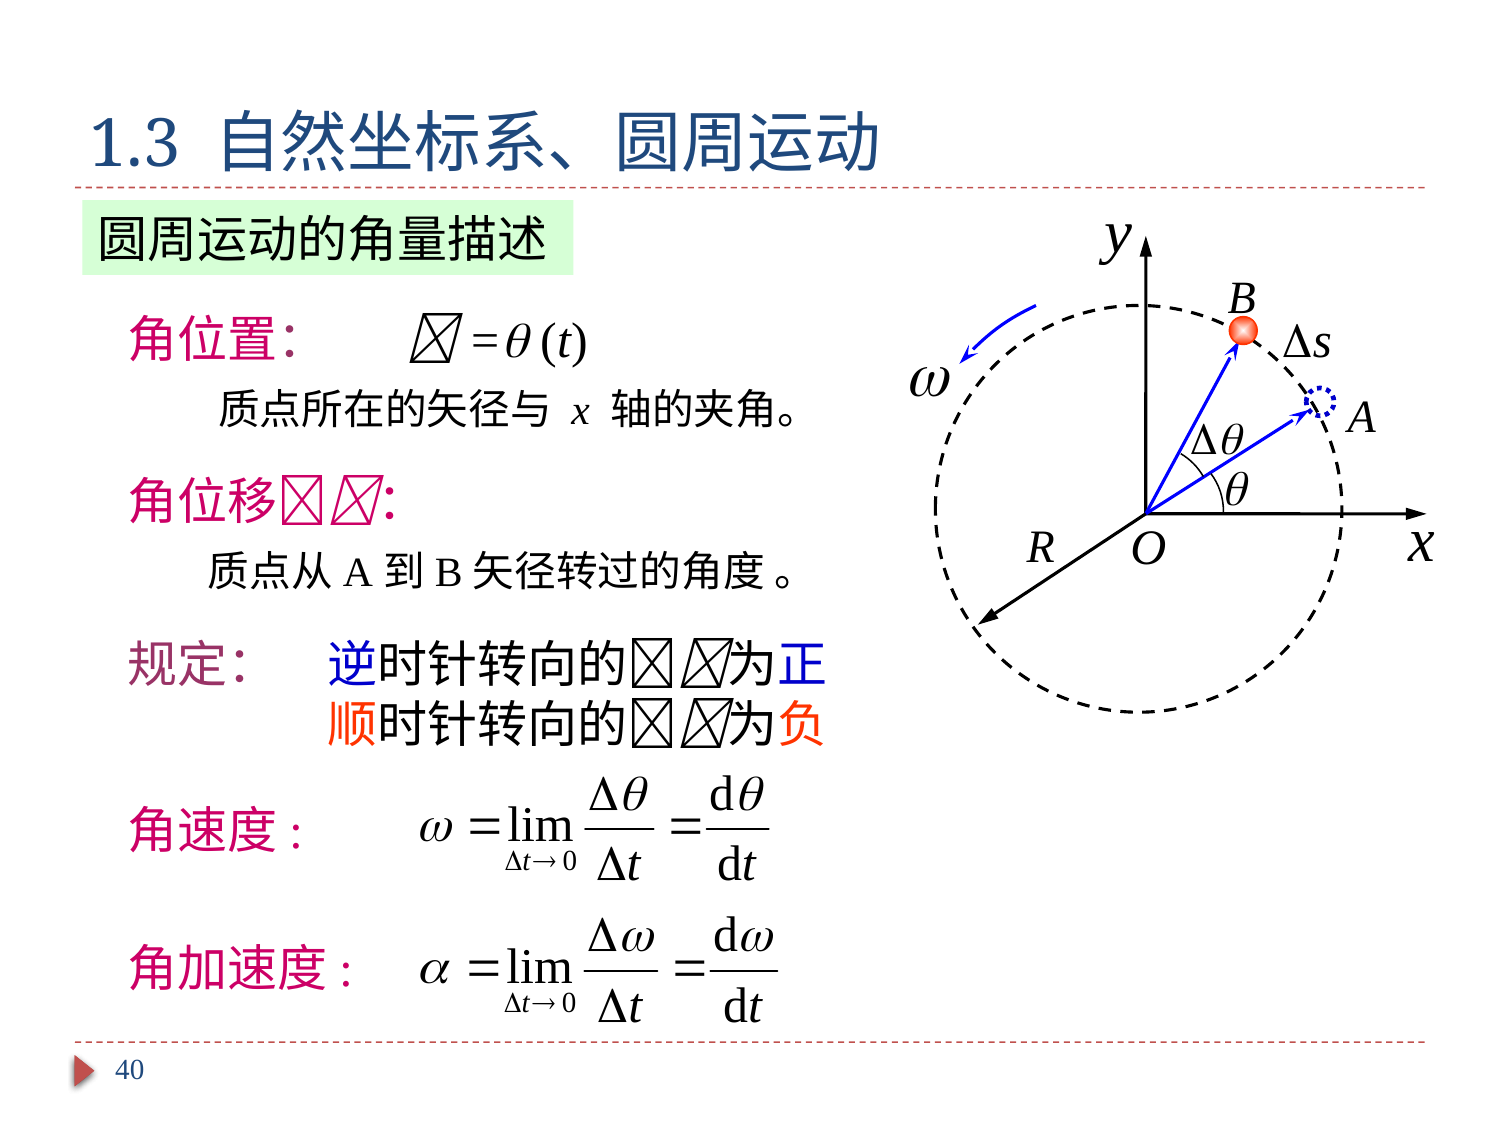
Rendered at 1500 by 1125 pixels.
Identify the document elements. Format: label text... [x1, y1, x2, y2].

text_box 角位置： = (t) [112, 299, 680, 375]
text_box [412, 762, 779, 892]
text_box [412, 903, 788, 1034]
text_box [899, 212, 1447, 713]
text_box 规定： [112, 624, 312, 700]
text_box 角加速度: [112, 929, 406, 1004]
text_box 质点所在的矢径与 x 轴的夹角。 [203, 375, 844, 440]
text_box 逆时针转向的为正 顺时针转向的为负 [312, 624, 850, 760]
text_box 圆周运动的角量描述 [82, 200, 574, 275]
text_box 质点从A到B矢径转过的角度 。 [192, 537, 831, 603]
text_box 角位移： [112, 462, 525, 538]
title 1.3 自然坐标系、圆周运动 [75, 37, 1425, 188]
slide_number 40 [100, 1042, 426, 1103]
text_box 角速度: [112, 791, 393, 867]
